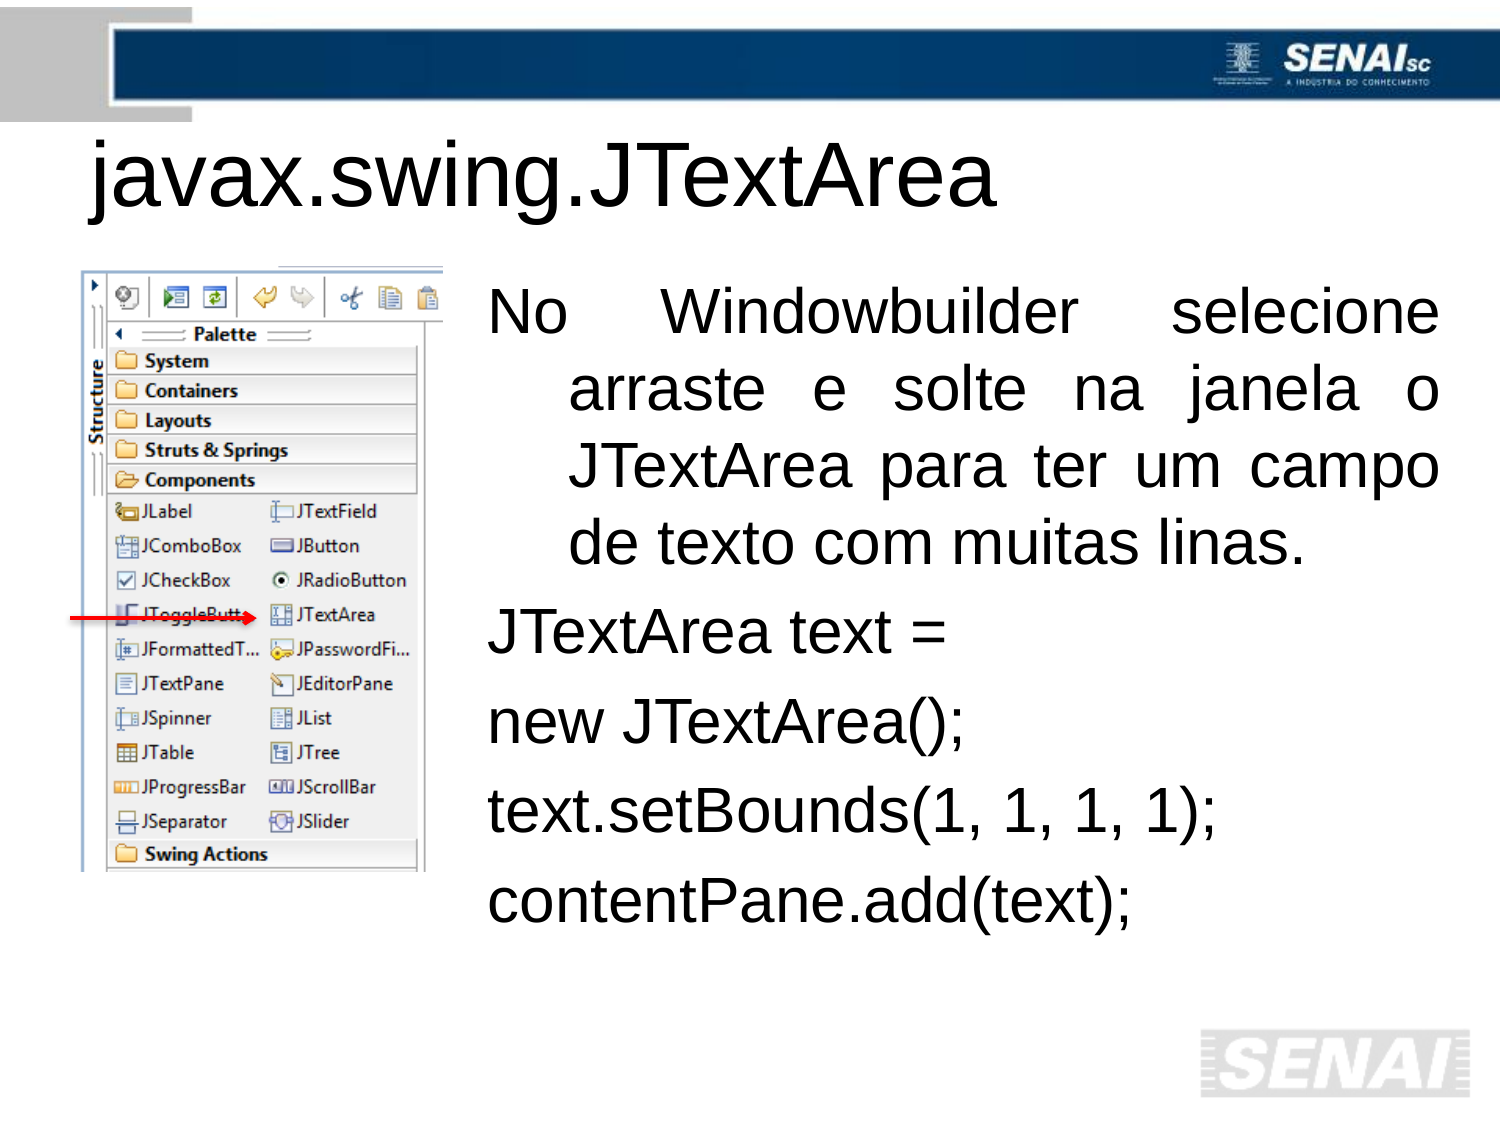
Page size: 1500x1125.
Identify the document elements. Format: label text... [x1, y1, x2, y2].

picture [0, 7, 1500, 122]
picture [74, 266, 443, 872]
title javax.swing.JTextArea [75, 45, 1425, 233]
list No Windowbuilder selecione arraste e solte na janela o JTextArea para ter um campo de texto com muitas linas. JTextArea text = new JTextArea(); text.setBounds(1, 1, 1, 1); contentPane.add(text); [472, 262, 1457, 1005]
